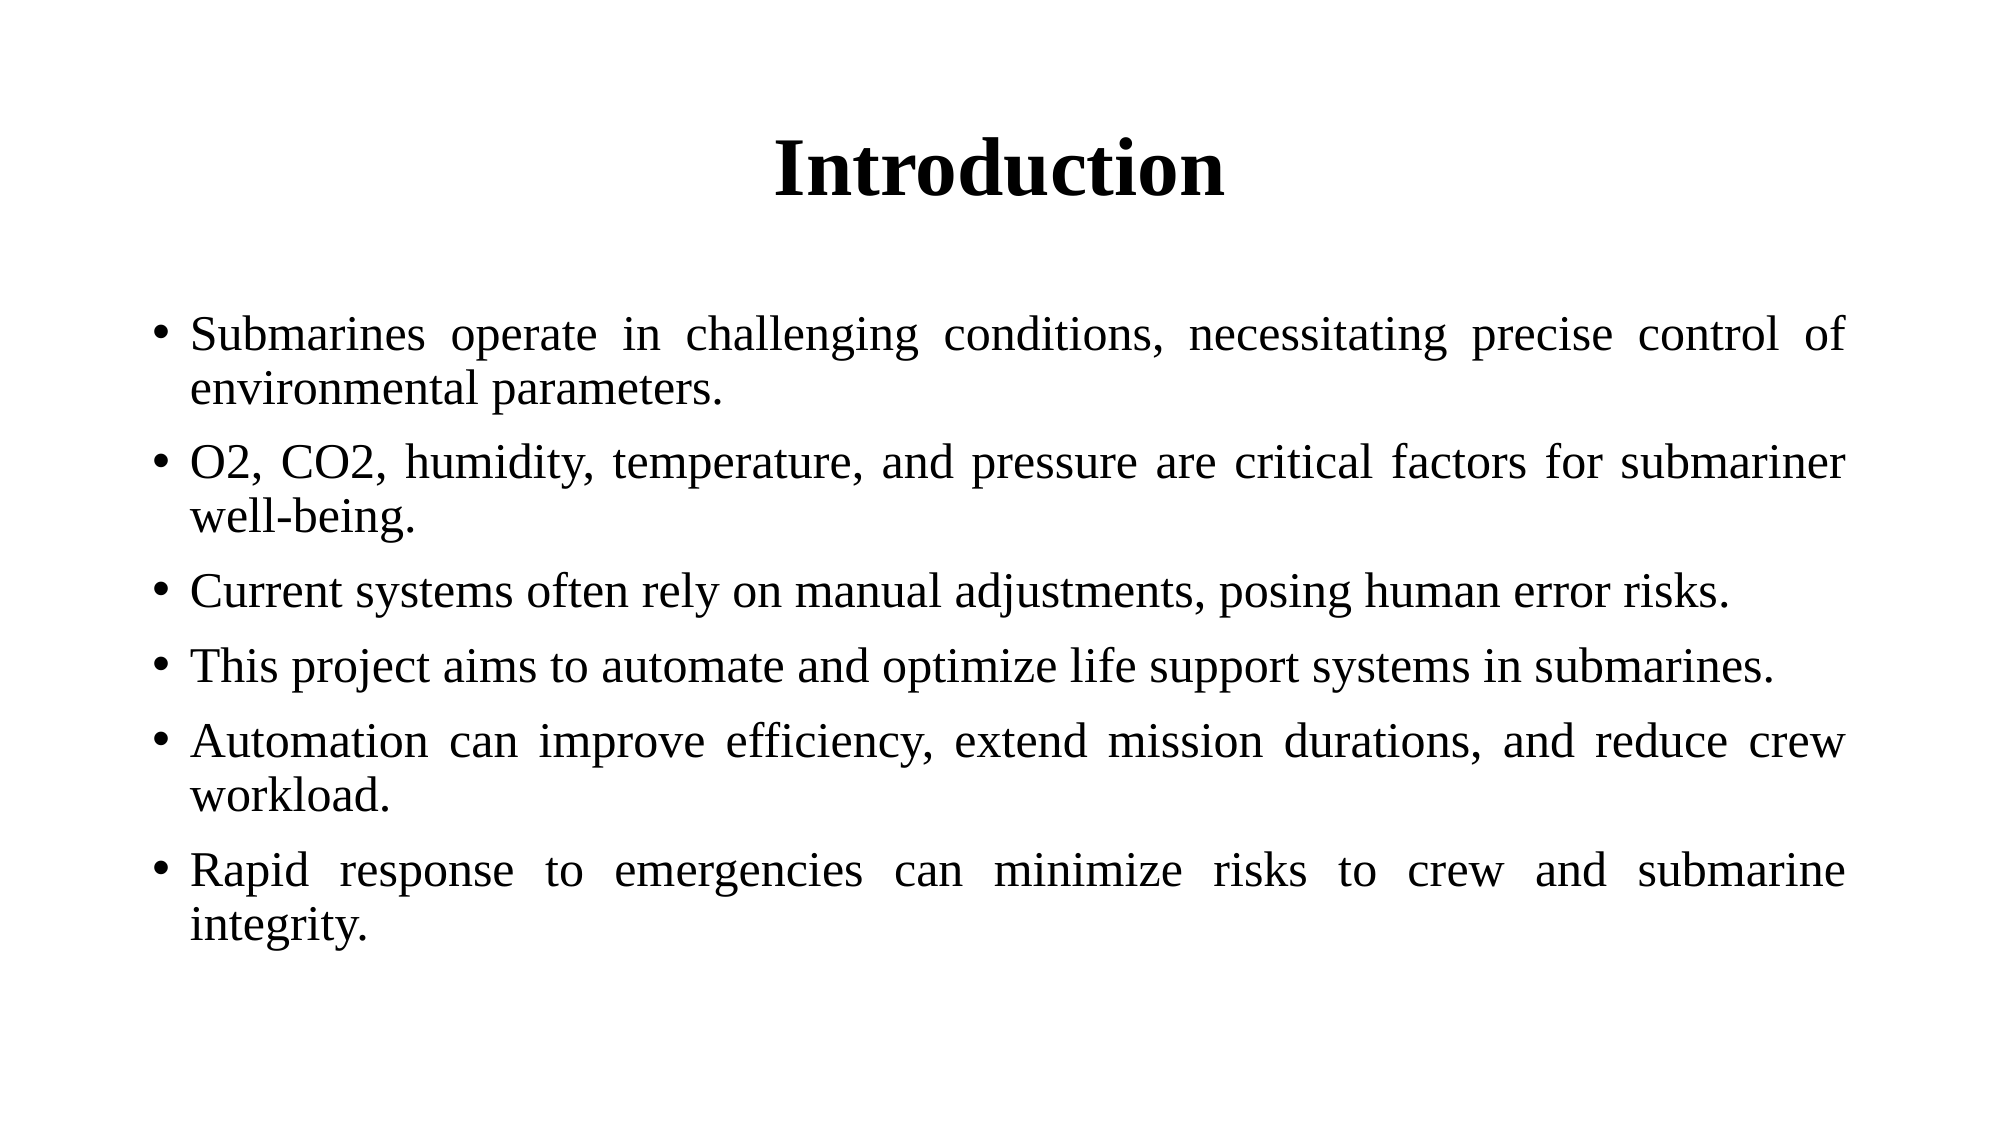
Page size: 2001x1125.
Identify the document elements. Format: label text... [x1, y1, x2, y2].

title Introduction [137, 59, 1863, 278]
list Submarines operate in challenging conditions, necessitating precise control of environmental parameters. O2, CO2, humidity, temperature, and pressure are critical factors for submariner well-being. Current systems often rely on manual adjustments, posing human error risks. This project aims to automate and optimize life support systems in submarines. Automation can improve efficiency, extend mission durations, and reduce crew workload. Rapid response to emergencies can minimize risks to crew and submarine integrity. [137, 299, 1863, 1014]
